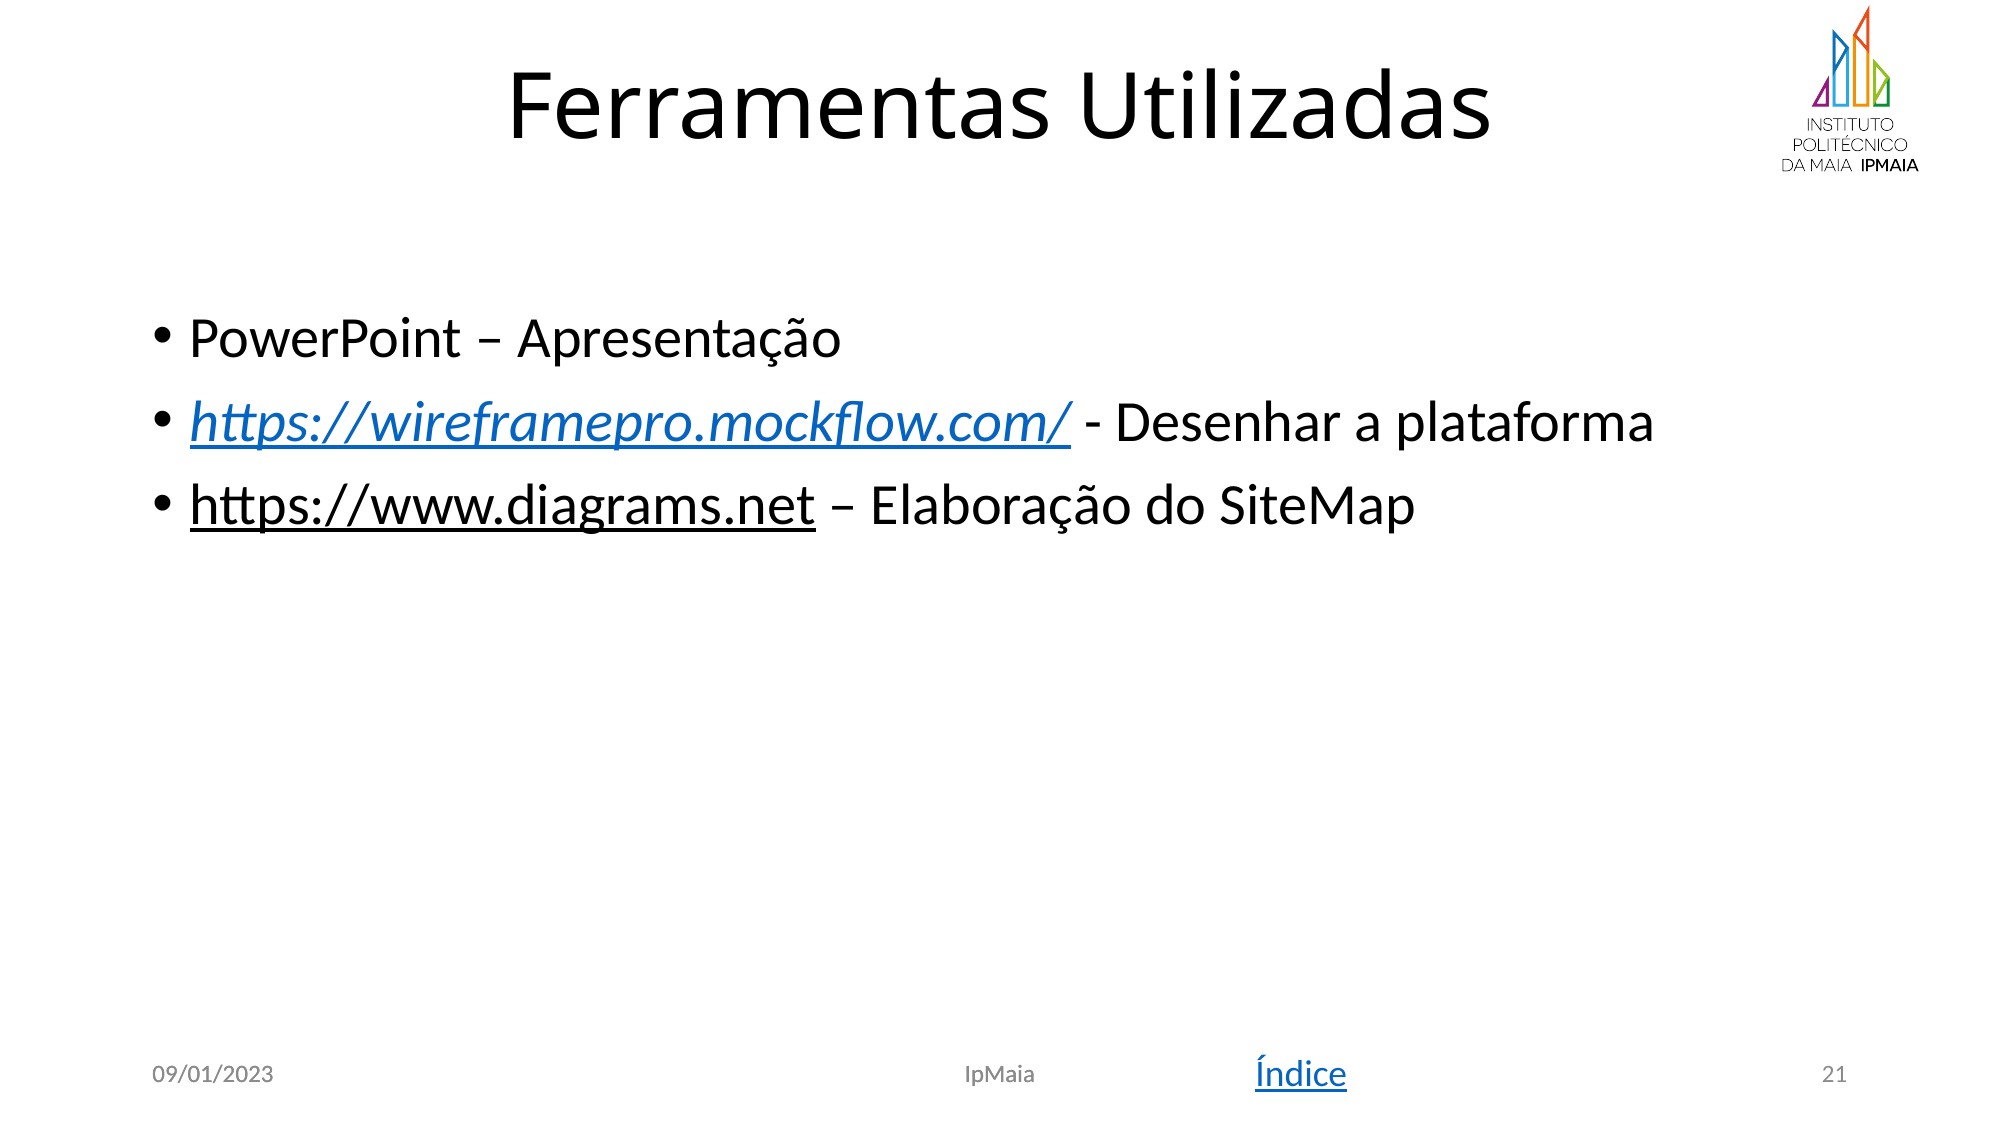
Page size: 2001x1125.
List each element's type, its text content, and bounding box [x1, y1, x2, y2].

title Ferramentas Utilizadas [137, 0, 1863, 218]
text_box Índice [1240, 1041, 1559, 1102]
footer IpMaia [662, 1042, 1338, 1103]
list PowerPoint – Apresentação https://wireframepro.mockflow.com/ - Desenhar a plataforma https://www.diagrams.net – Elaboração do SiteMap [137, 299, 1863, 1014]
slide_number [137, 1042, 588, 1103]
slide_number 21 [1412, 1042, 1863, 1103]
picture [1765, 0, 1942, 178]
